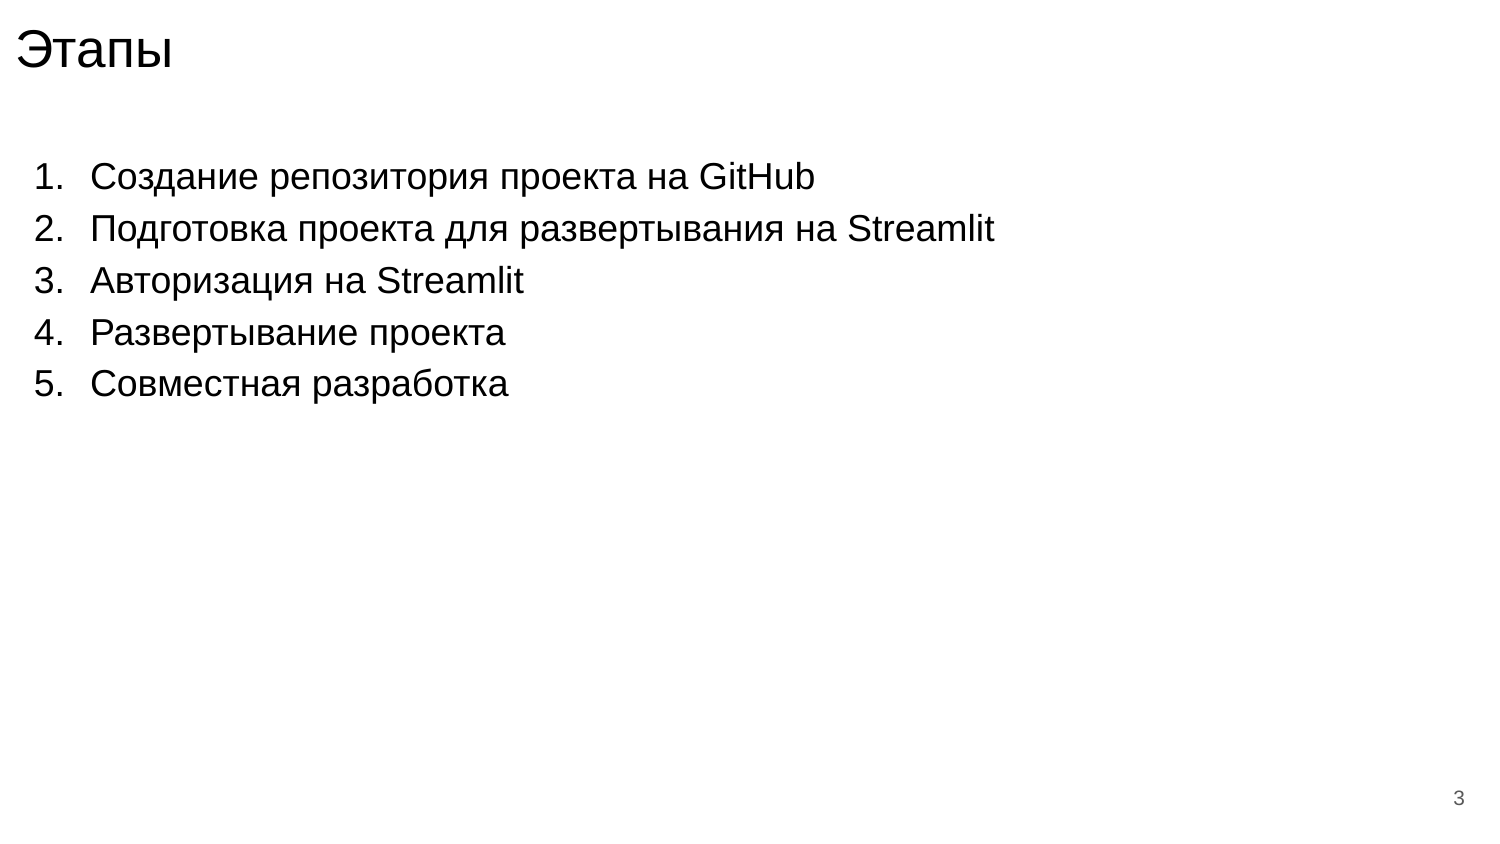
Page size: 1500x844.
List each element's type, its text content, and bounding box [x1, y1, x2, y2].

slide_number ‹#› [1389, 764, 1480, 830]
title Этапы [0, 0, 1398, 94]
list Создание репозитория проекта на GitHub Подготовка проекта для развертывания на Streamlit Авторизация на Streamlit Развертывание проекта Совместная разработка [0, 130, 1398, 692]
